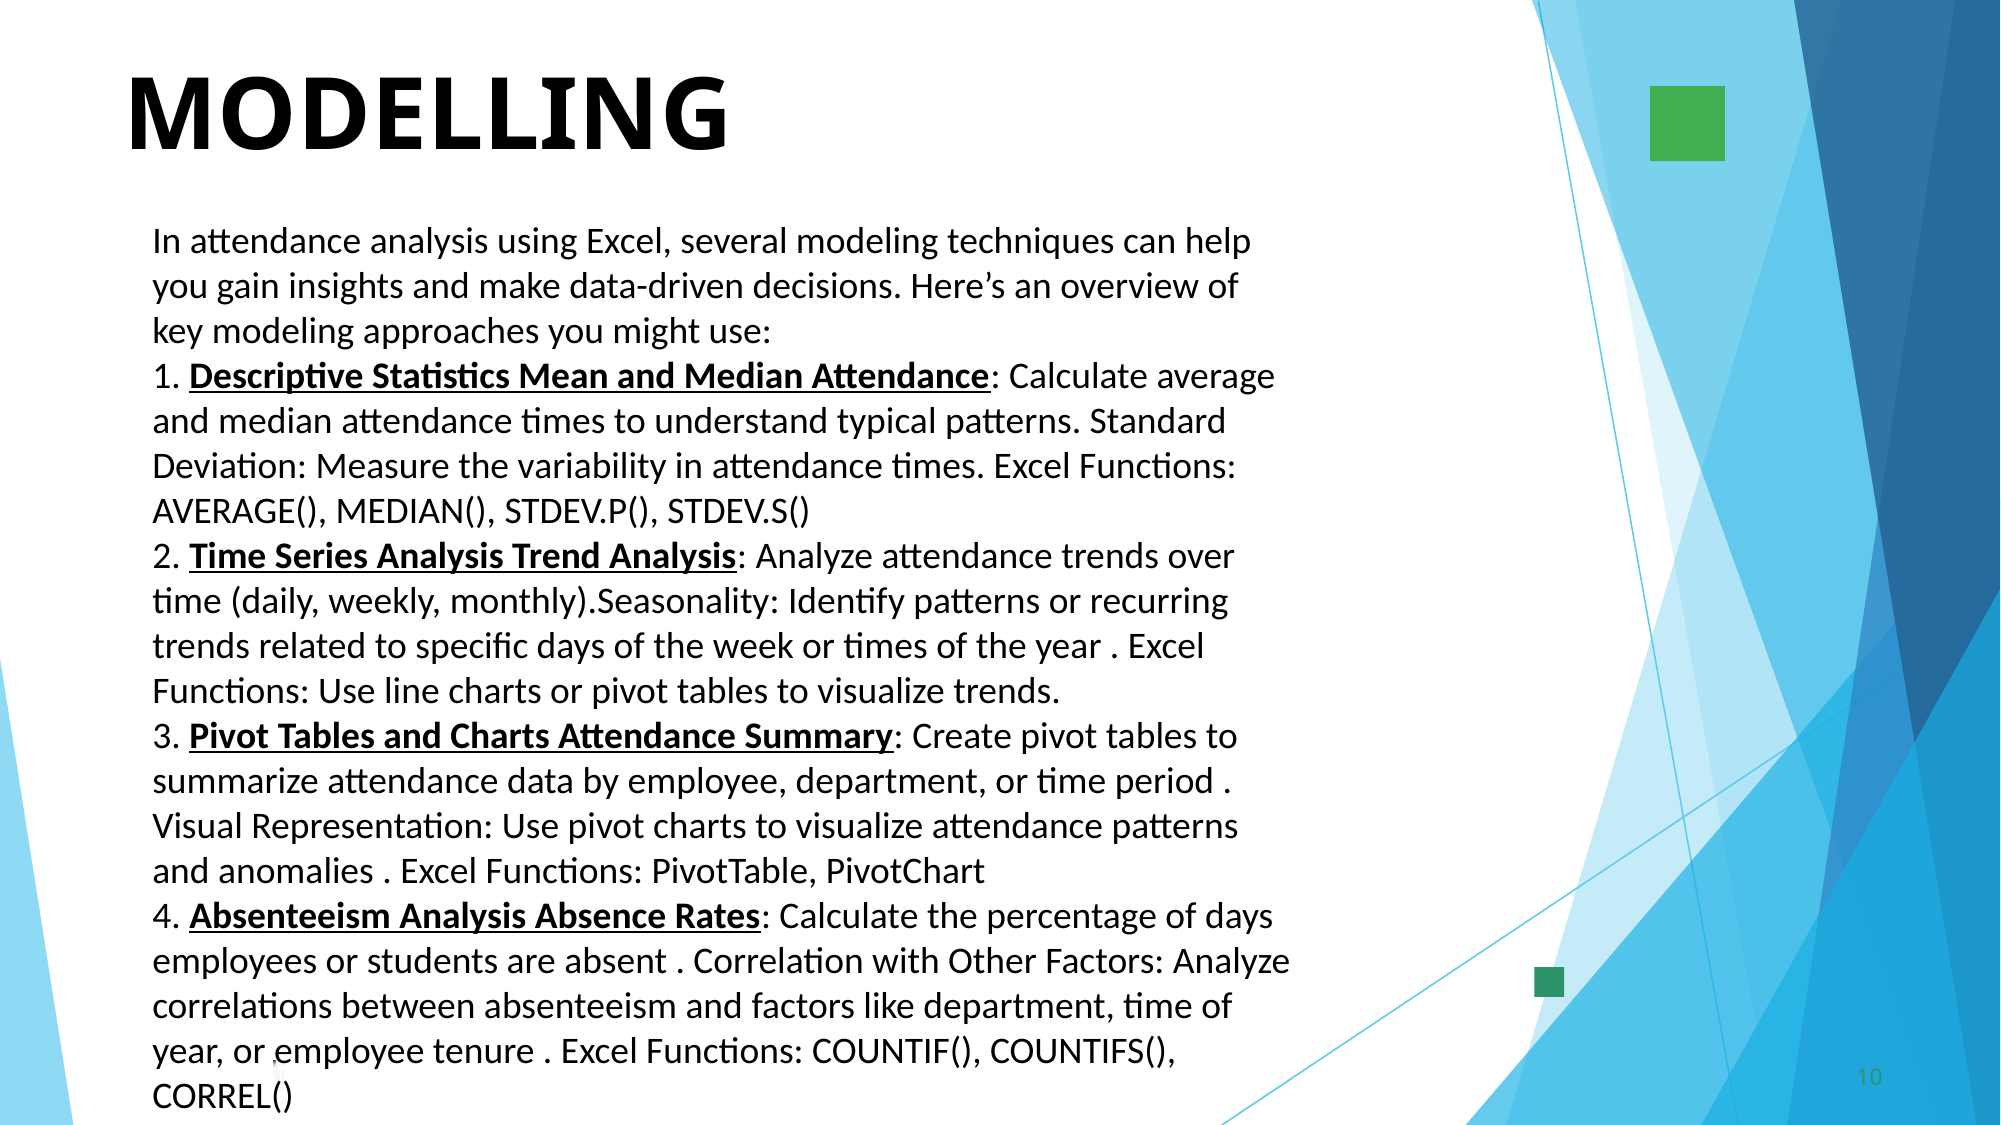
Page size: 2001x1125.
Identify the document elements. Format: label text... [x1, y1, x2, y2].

text_box MODELLING [121, 47, 984, 170]
text_box In attendance analysis using Excel, several modeling techniques can help you gain insights and make data-driven decisions. Here’s an overview of key modeling approaches you might use: 1. Descriptive Statistics Mean and Median Attendance: Calculate average and median attendance times to understand typical patterns. Standard Deviation: Measure the variability in attendance times. Excel Functions: AVERAGE(), MEDIAN(), STDEV.P(), STDEV.S() 2. Time Series Analysis Trend Analysis: Analyze attendance trends over time (daily, weekly, monthly).Seasonality: Identify patterns or recurring trends related to specific days of the week or times of the year . Excel Functions: Use line charts or pivot tables to visualize trends. 3. Pivot Tables and Charts Attendance Summary: Create pivot tables to summarize attendance data by employee, department, or time period . Visual Representation: Use pivot charts to visualize attendance patterns and anomalies . Excel Functions: PivotTable, PivotChart 4. Absenteeism Analysis Absence Rates: Calculate the percentage of days employees or students are absent . Correlation with Other Factors: Analyze correlations between absenteeism and factors like department, time of year, or employee tenure . Excel Functions: COUNTIF(), COUNTIFS(), CORREL() [137, 208, 1313, 1124]
text_box 10 [1849, 1061, 1888, 1095]
text_box [1649, 86, 1725, 162]
picture [273, 1060, 287, 1091]
text_box [1534, 967, 1565, 997]
